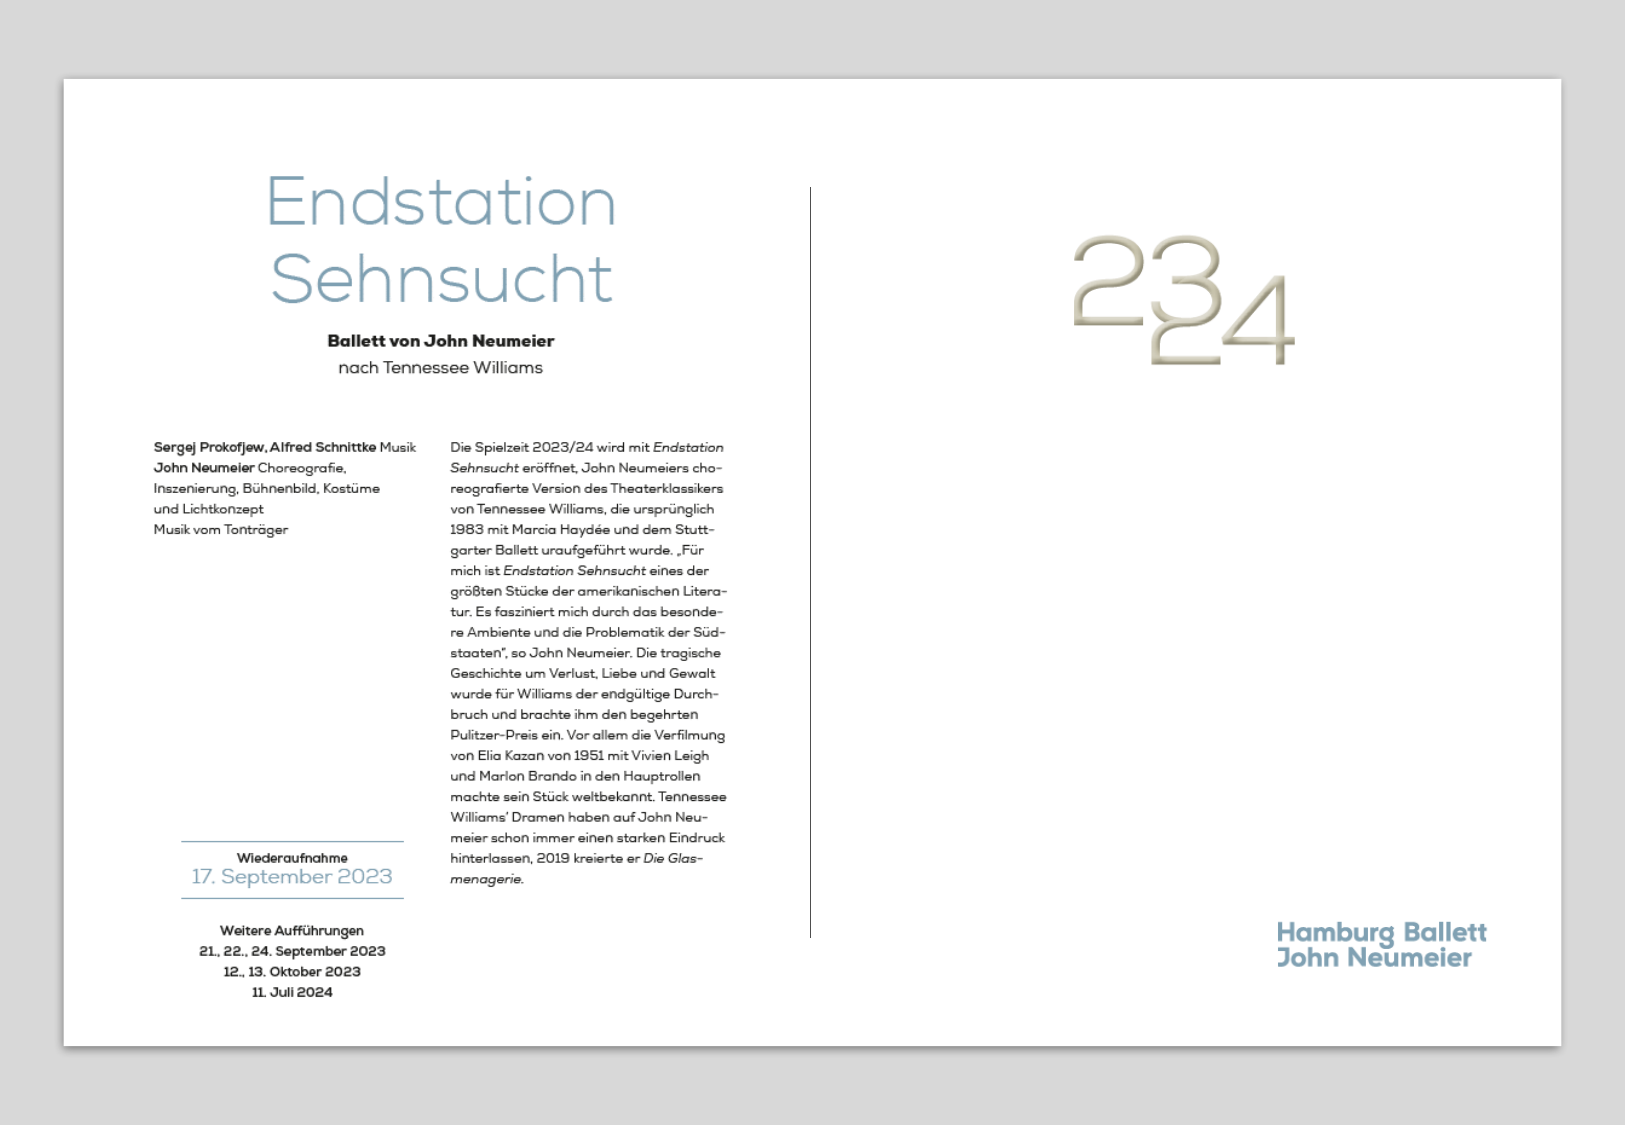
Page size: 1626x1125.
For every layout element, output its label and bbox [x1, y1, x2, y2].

text_box [0, 0, 1625, 1125]
picture [87, 105, 790, 1020]
picture [844, 105, 1528, 1020]
text_box [63, 78, 1562, 1047]
